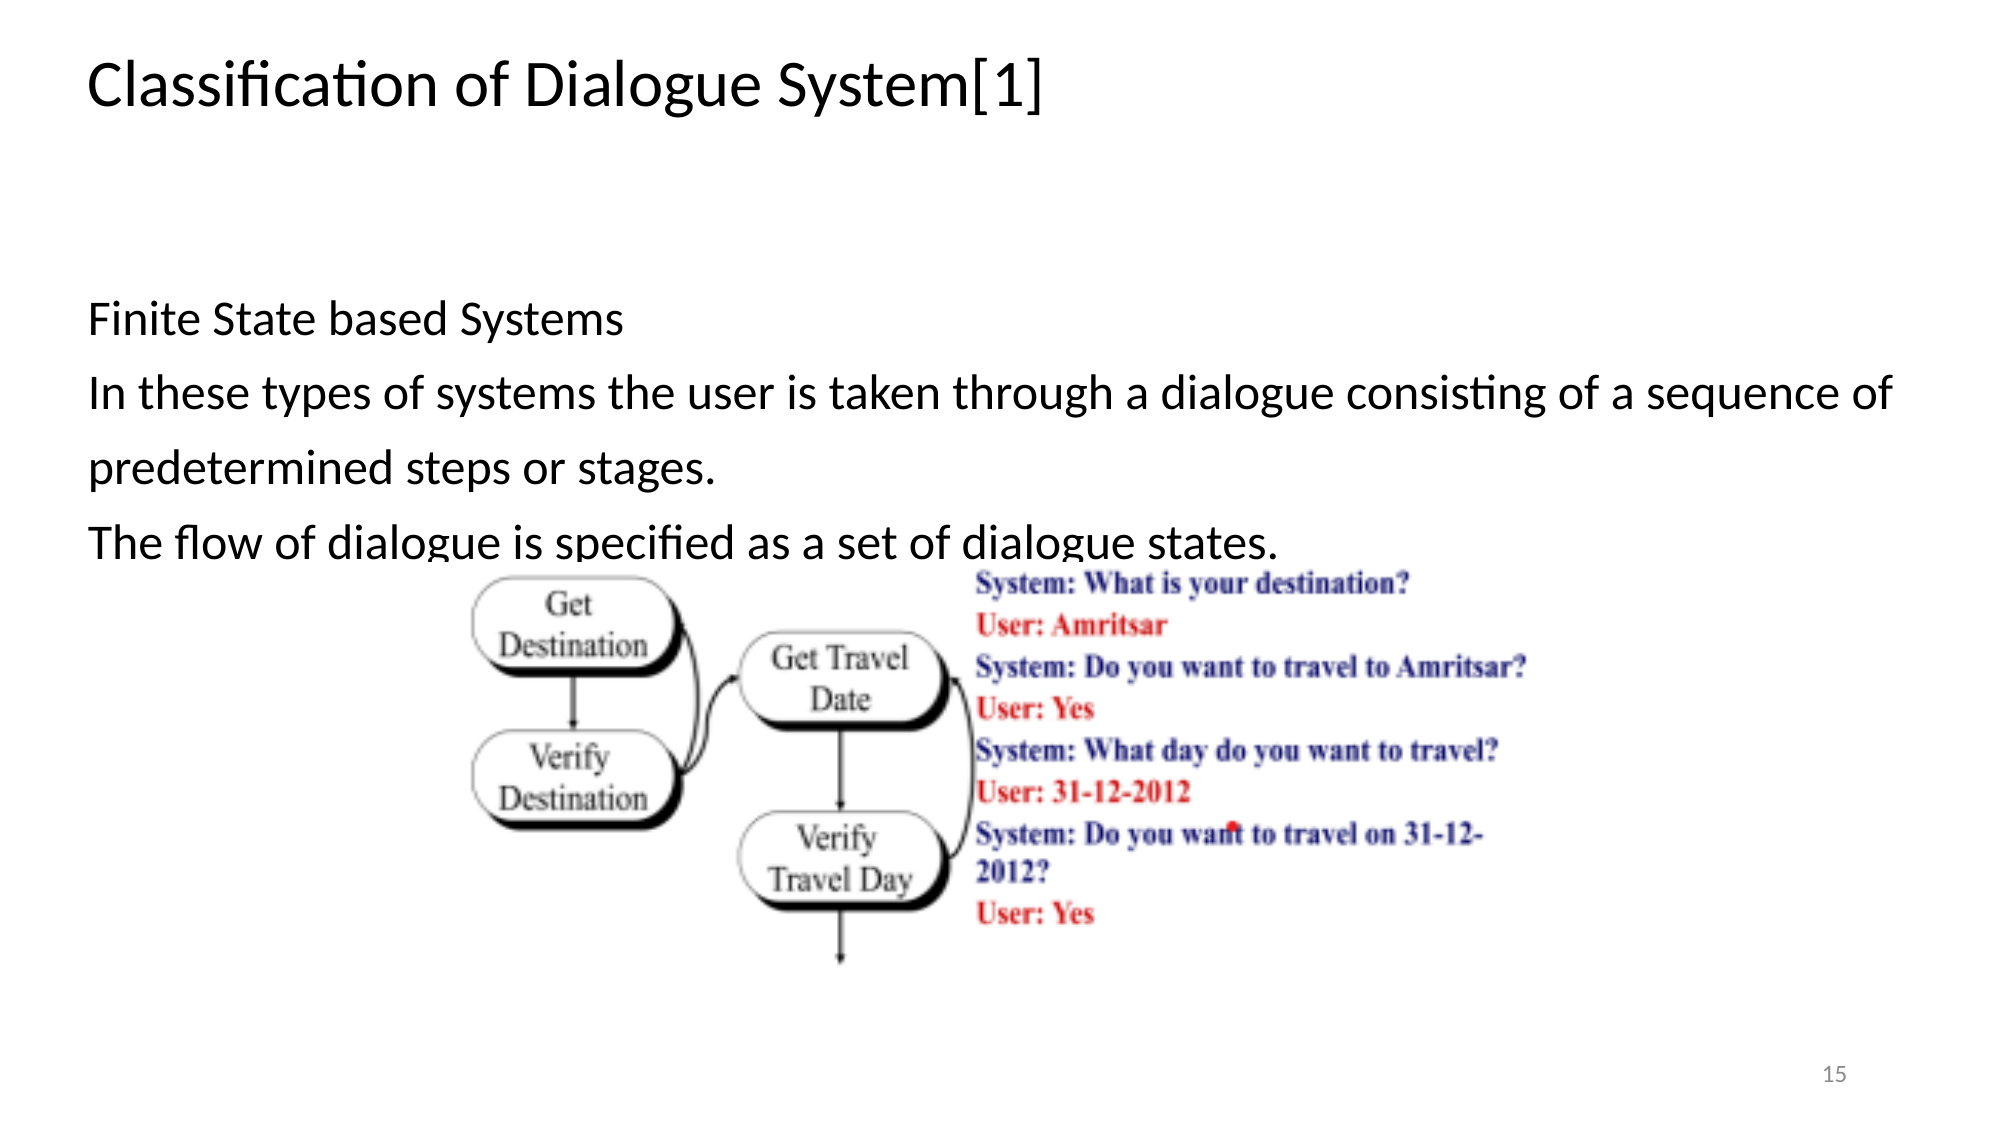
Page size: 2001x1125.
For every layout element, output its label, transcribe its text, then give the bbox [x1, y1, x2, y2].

picture [420, 562, 1659, 987]
slide_number 15 [1412, 1042, 1863, 1103]
subtitle Classification of Dialogue System[1] Finite State based Systems In these types of systems the user is taken through a dialogue consisting of a sequence of predetermined steps or stages. The flow of dialogue is specified as a set of dialogue states. [72, 41, 1964, 1084]
